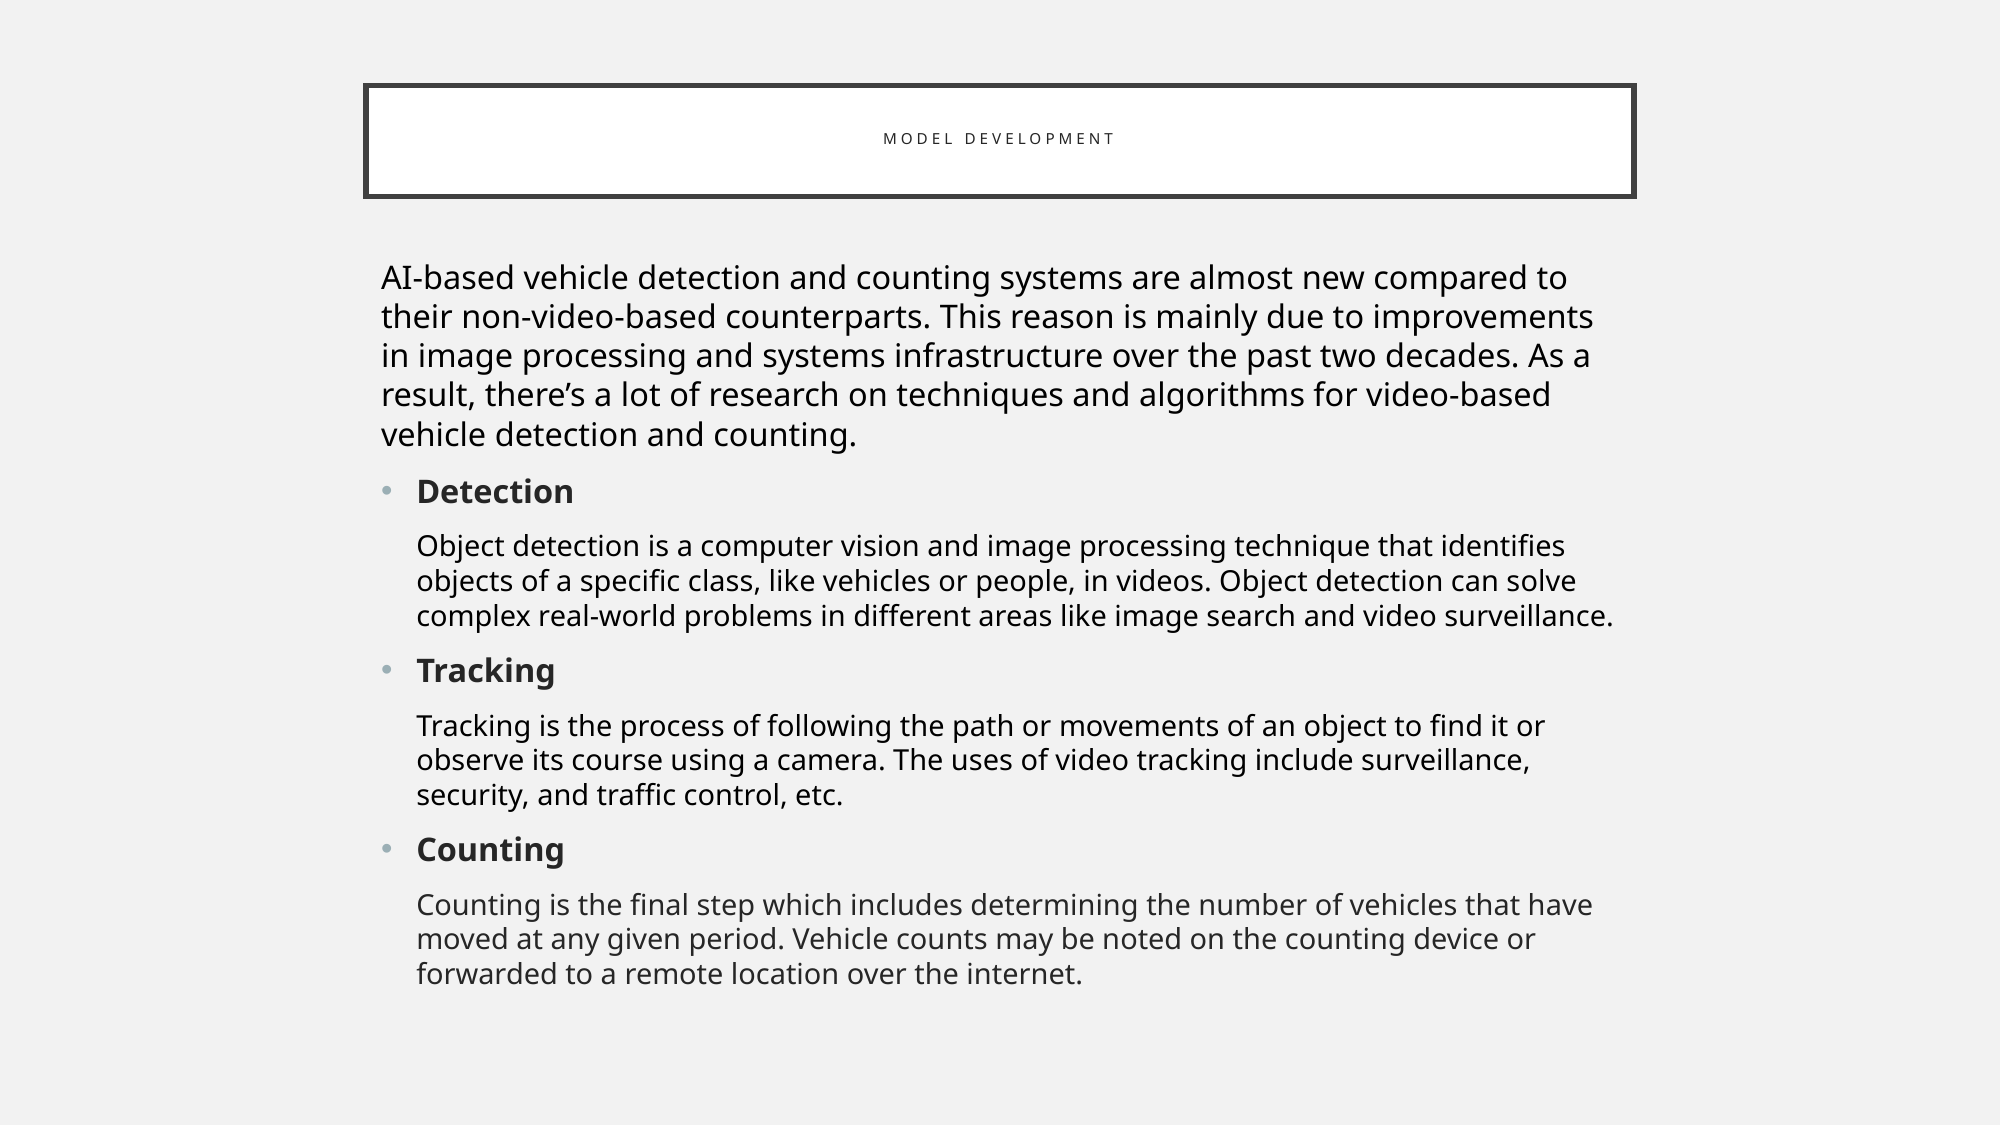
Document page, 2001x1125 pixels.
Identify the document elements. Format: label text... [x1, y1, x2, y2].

list AI-based vehicle detection and counting systems are almost new compared to their non-video-based counterparts. This reason is mainly due to improvements in image processing and systems infrastructure over the past two decades. As a result, there’s a lot of research on techniques and algorithms for video-based vehicle detection and counting. Detection Object detection is a computer vision and image processing technique that identifies objects of a specific class, like vehicles or people, in videos. Object detection can solve complex real-world problems in different areas like image search and video surveillance. Tracking Tracking is the process of following the path or movements of an object to find it or observe its course using a camera. The uses of video tracking include surveillance, security, and traffic control, etc. Counting Counting is the final step which includes determining the number of vehicles that have moved at any given period. Vehicle counts may be noted on the counting device or forwarded to a remote location over the internet. [366, 249, 1634, 1030]
title Model Development [363, 83, 1637, 199]
